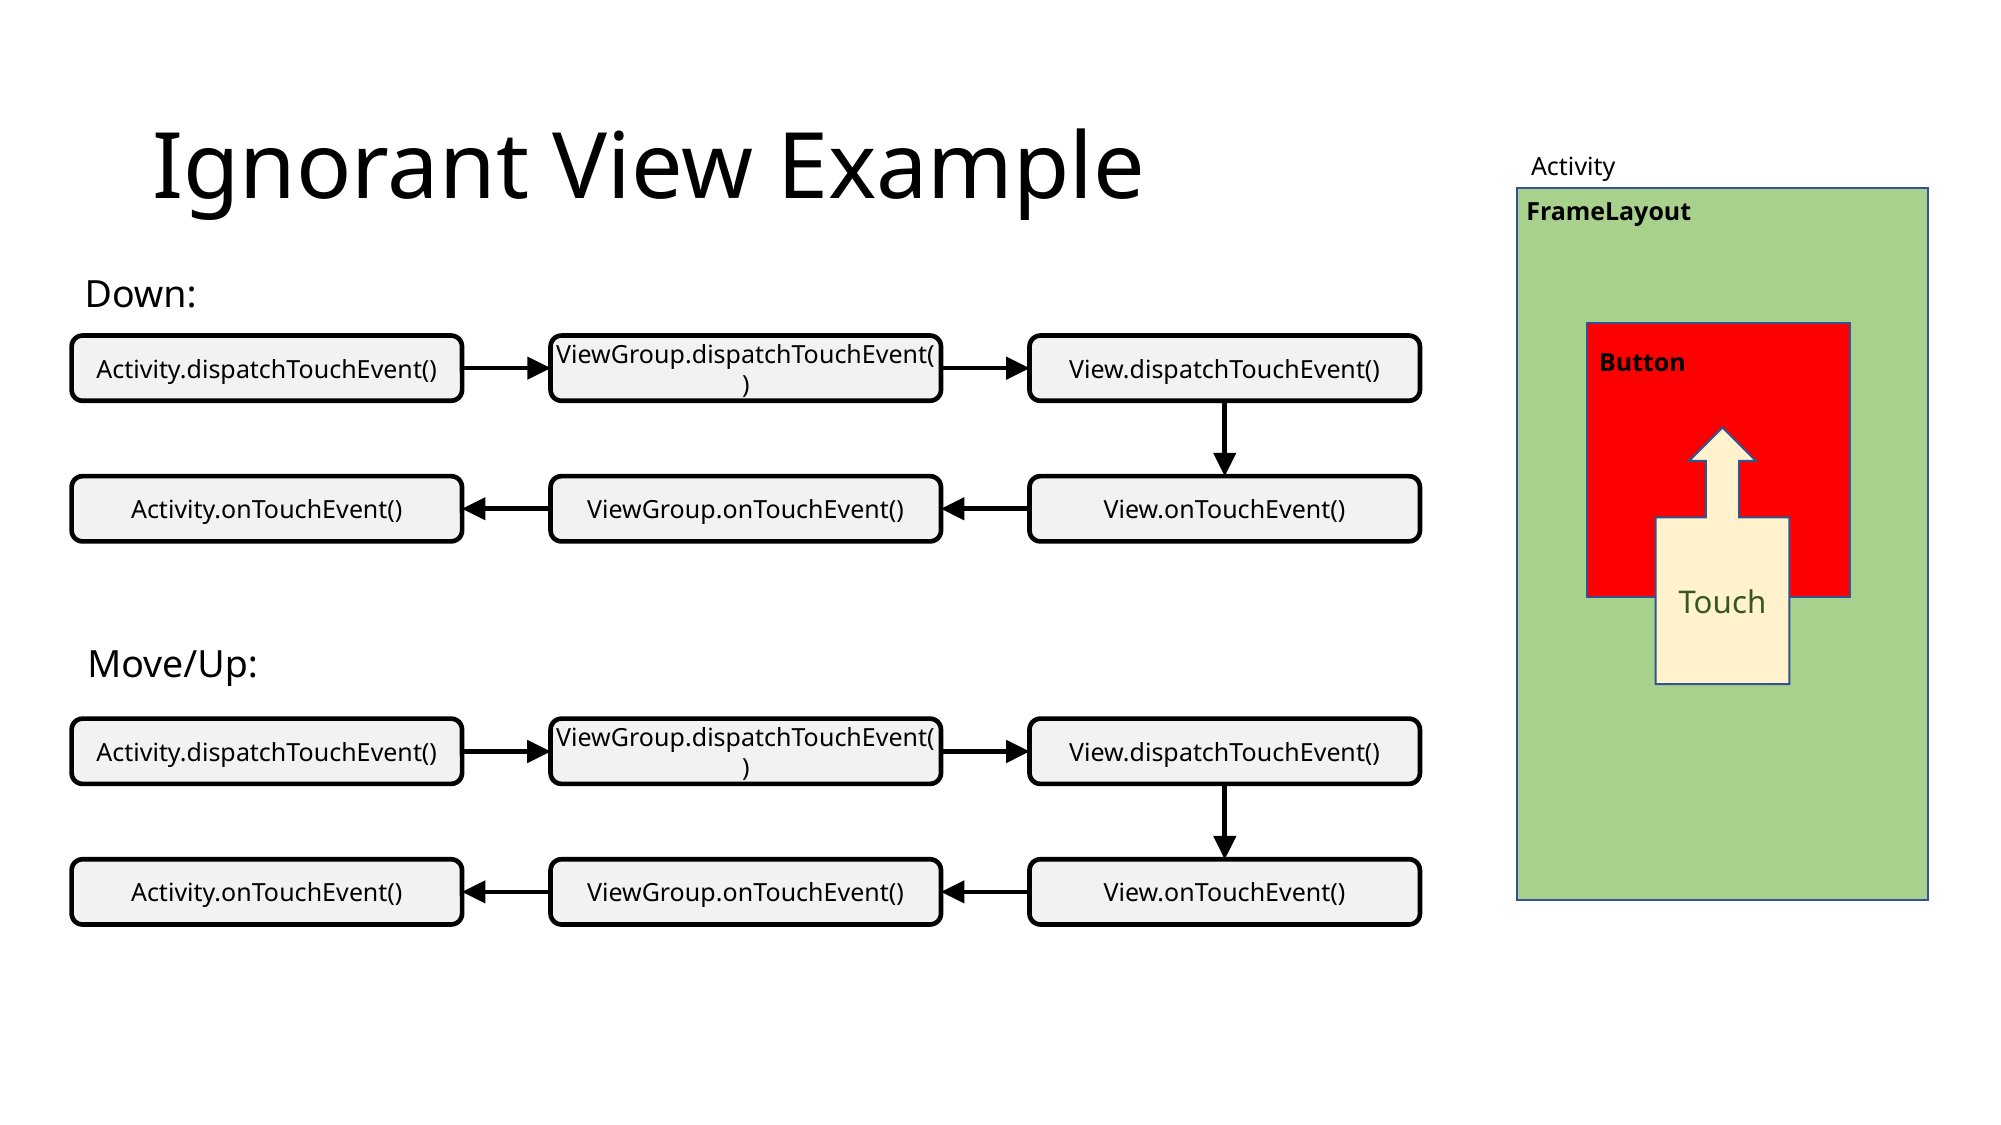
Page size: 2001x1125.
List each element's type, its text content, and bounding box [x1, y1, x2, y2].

text_box Activity.onTouchEvent() [70, 858, 464, 926]
text_box ViewGroup.onTouchEvent() [549, 858, 943, 926]
text_box View.onTouchEvent() [1028, 858, 1422, 926]
title Ignorant View Example [137, 59, 1863, 278]
text_box View.dispatchTouchEvent() [1028, 717, 1422, 785]
text_box FrameLayout [1511, 188, 1707, 233]
text_box ViewGroup.onTouchEvent() [549, 475, 943, 543]
text_box View.dispatchTouchEvent() [1028, 334, 1422, 402]
text_box Down: [69, 262, 212, 322]
text_box ViewGroup.dispatchTouchEvent() [549, 717, 943, 785]
text_box [1516, 187, 1929, 901]
text_box Button [1584, 339, 1701, 385]
text_box Activity [1516, 142, 1631, 188]
text_box [1586, 322, 1851, 598]
text_box Touch [1654, 425, 1791, 686]
text_box Activity.dispatchTouchEvent() [70, 334, 464, 402]
text_box ViewGroup.dispatchTouchEvent() [549, 334, 943, 402]
text_box Activity.dispatchTouchEvent() [70, 717, 464, 785]
text_box Move/Up: [72, 632, 273, 693]
text_box View.onTouchEvent() [1028, 475, 1422, 543]
text_box Activity.onTouchEvent() [70, 475, 464, 543]
